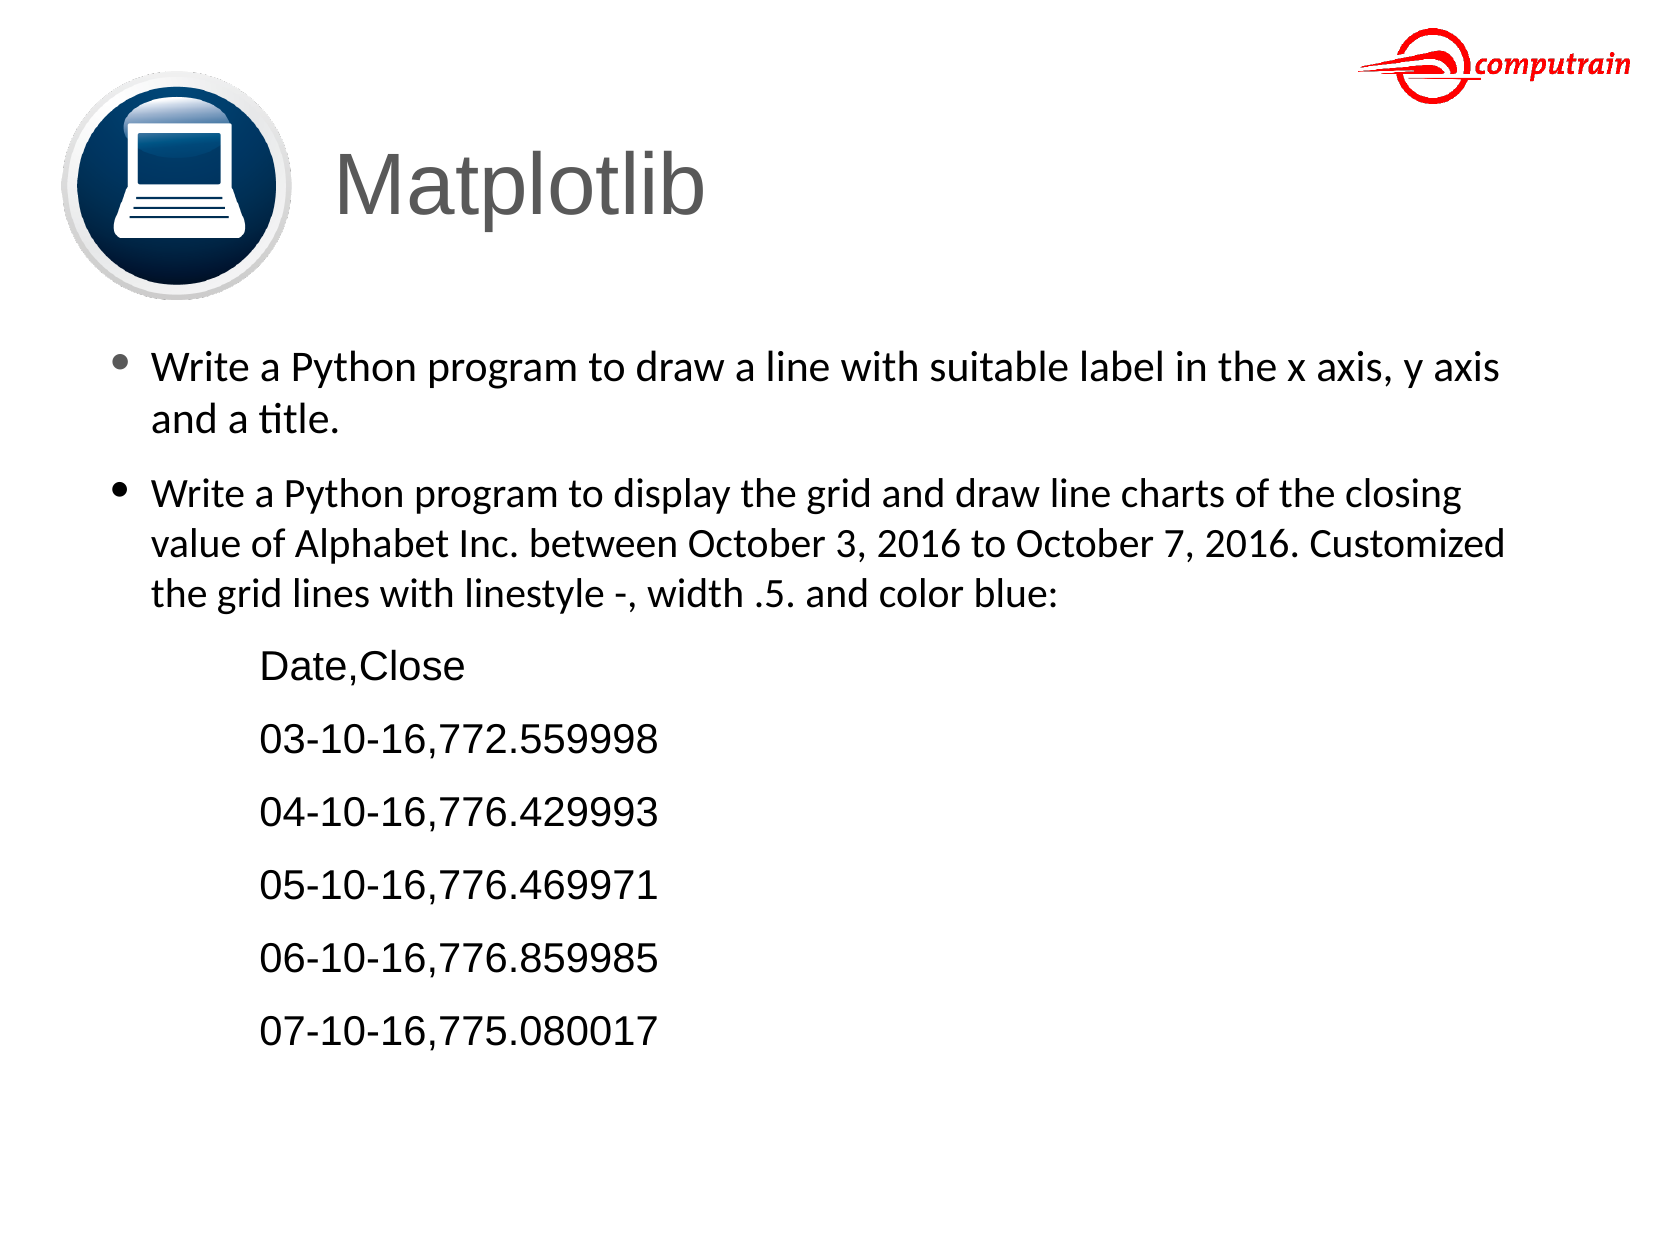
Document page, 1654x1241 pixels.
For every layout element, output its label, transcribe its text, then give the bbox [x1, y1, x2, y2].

title Matplotlib [318, 66, 1560, 306]
list Write a Python program to draw a line with suitable label in the x axis, y axis and a title. Write a Python program to display the grid and draw line charts of the closing value of Alphabet Inc. between October 3, 2016 to October 7, 2016. Customized the grid lines with linestyle -, width .5. and color blue: Date,Close 03-10-16,772.559998 04-10-16,776.429993 05-10-16,776.469971 06-10-16,776.859985 07-10-16,775.080017 [94, 330, 1560, 1223]
picture [1358, 28, 1630, 104]
picture [58, 71, 296, 300]
